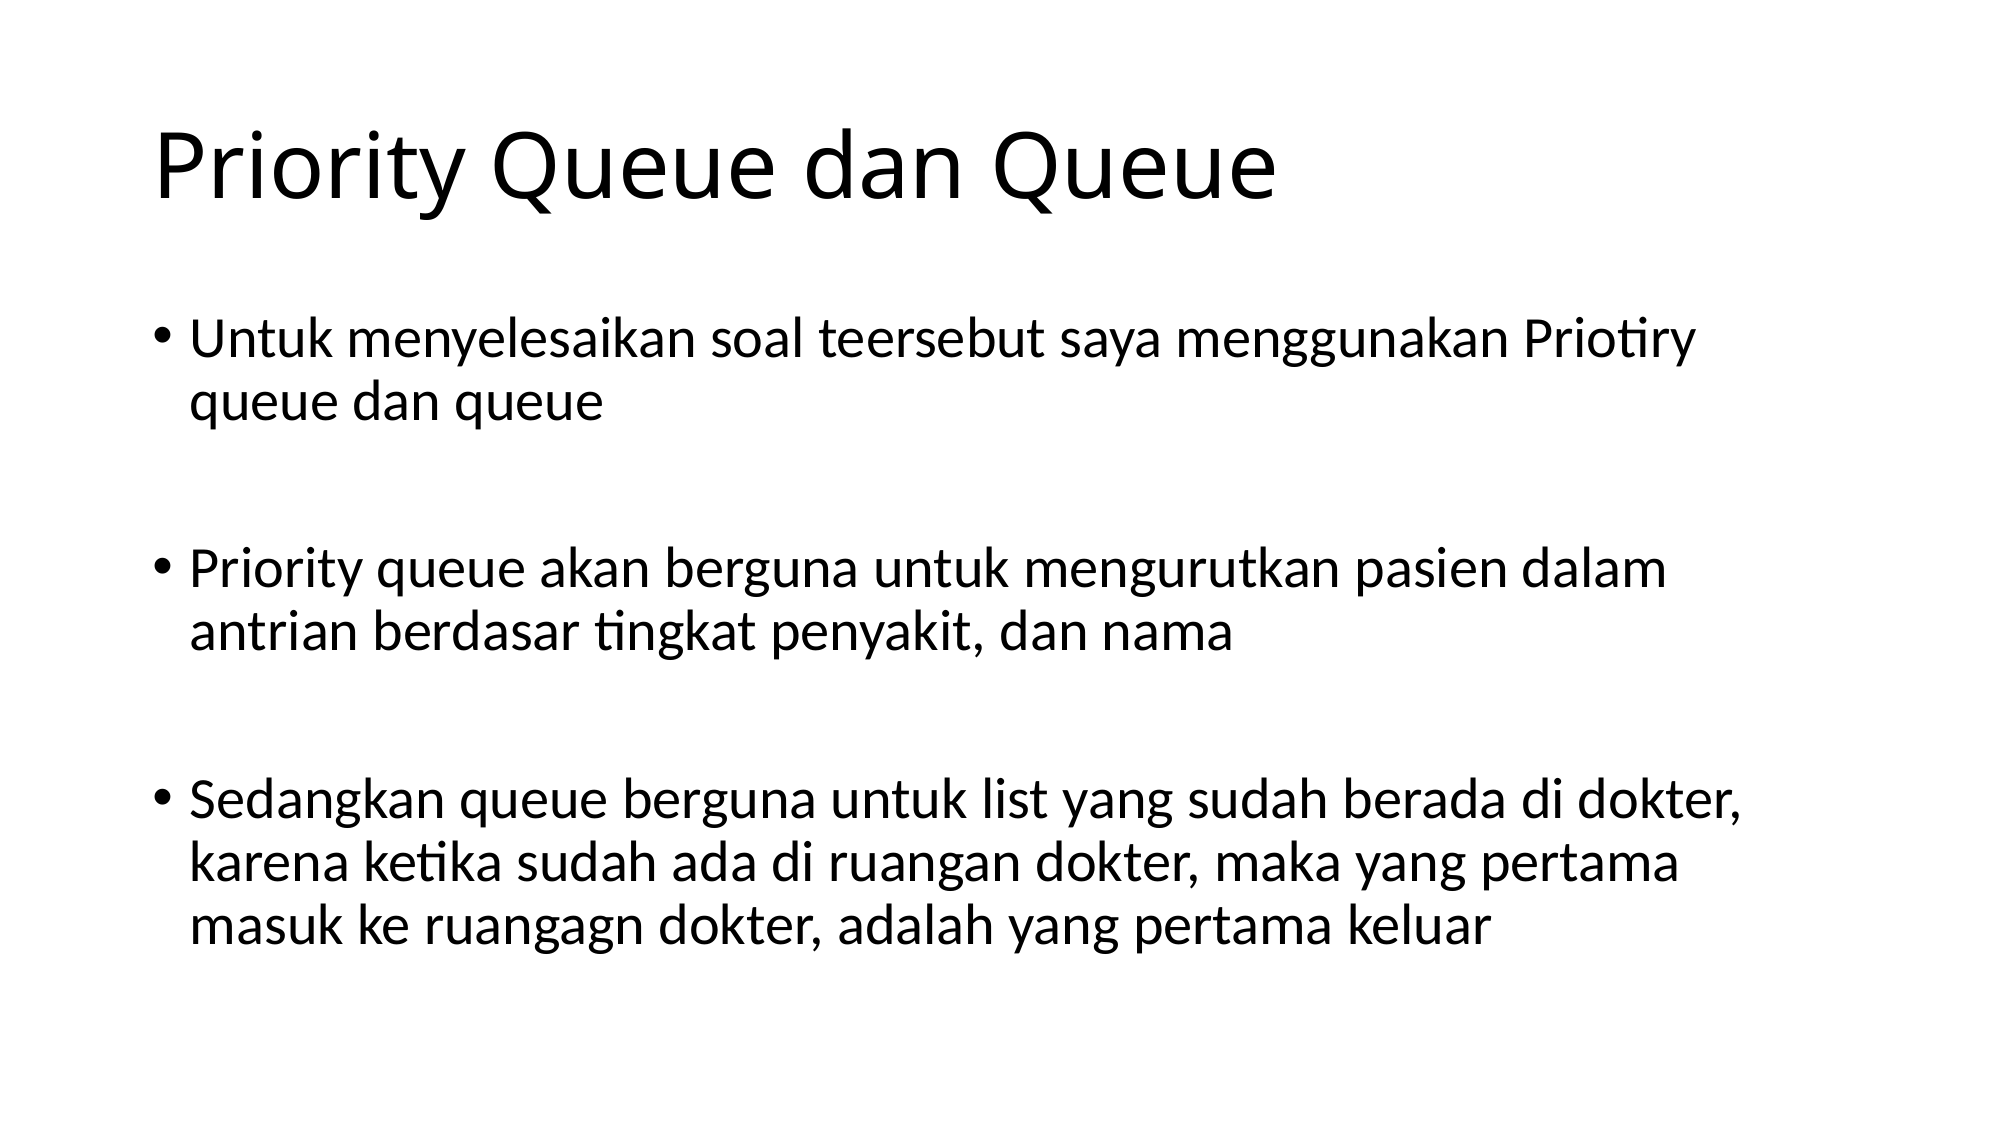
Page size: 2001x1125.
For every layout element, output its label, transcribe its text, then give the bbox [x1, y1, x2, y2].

list Untuk menyelesaikan soal teersebut saya menggunakan Priotiry queue dan queue Priority queue akan berguna untuk mengurutkan pasien dalam antrian berdasar tingkat penyakit, dan nama Sedangkan queue berguna untuk list yang sudah berada di dokter, karena ketika sudah ada di ruangan dokter, maka yang pertama masuk ke ruangagn dokter, adalah yang pertama keluar [137, 299, 1863, 1014]
title Priority Queue dan Queue [137, 59, 1863, 278]
